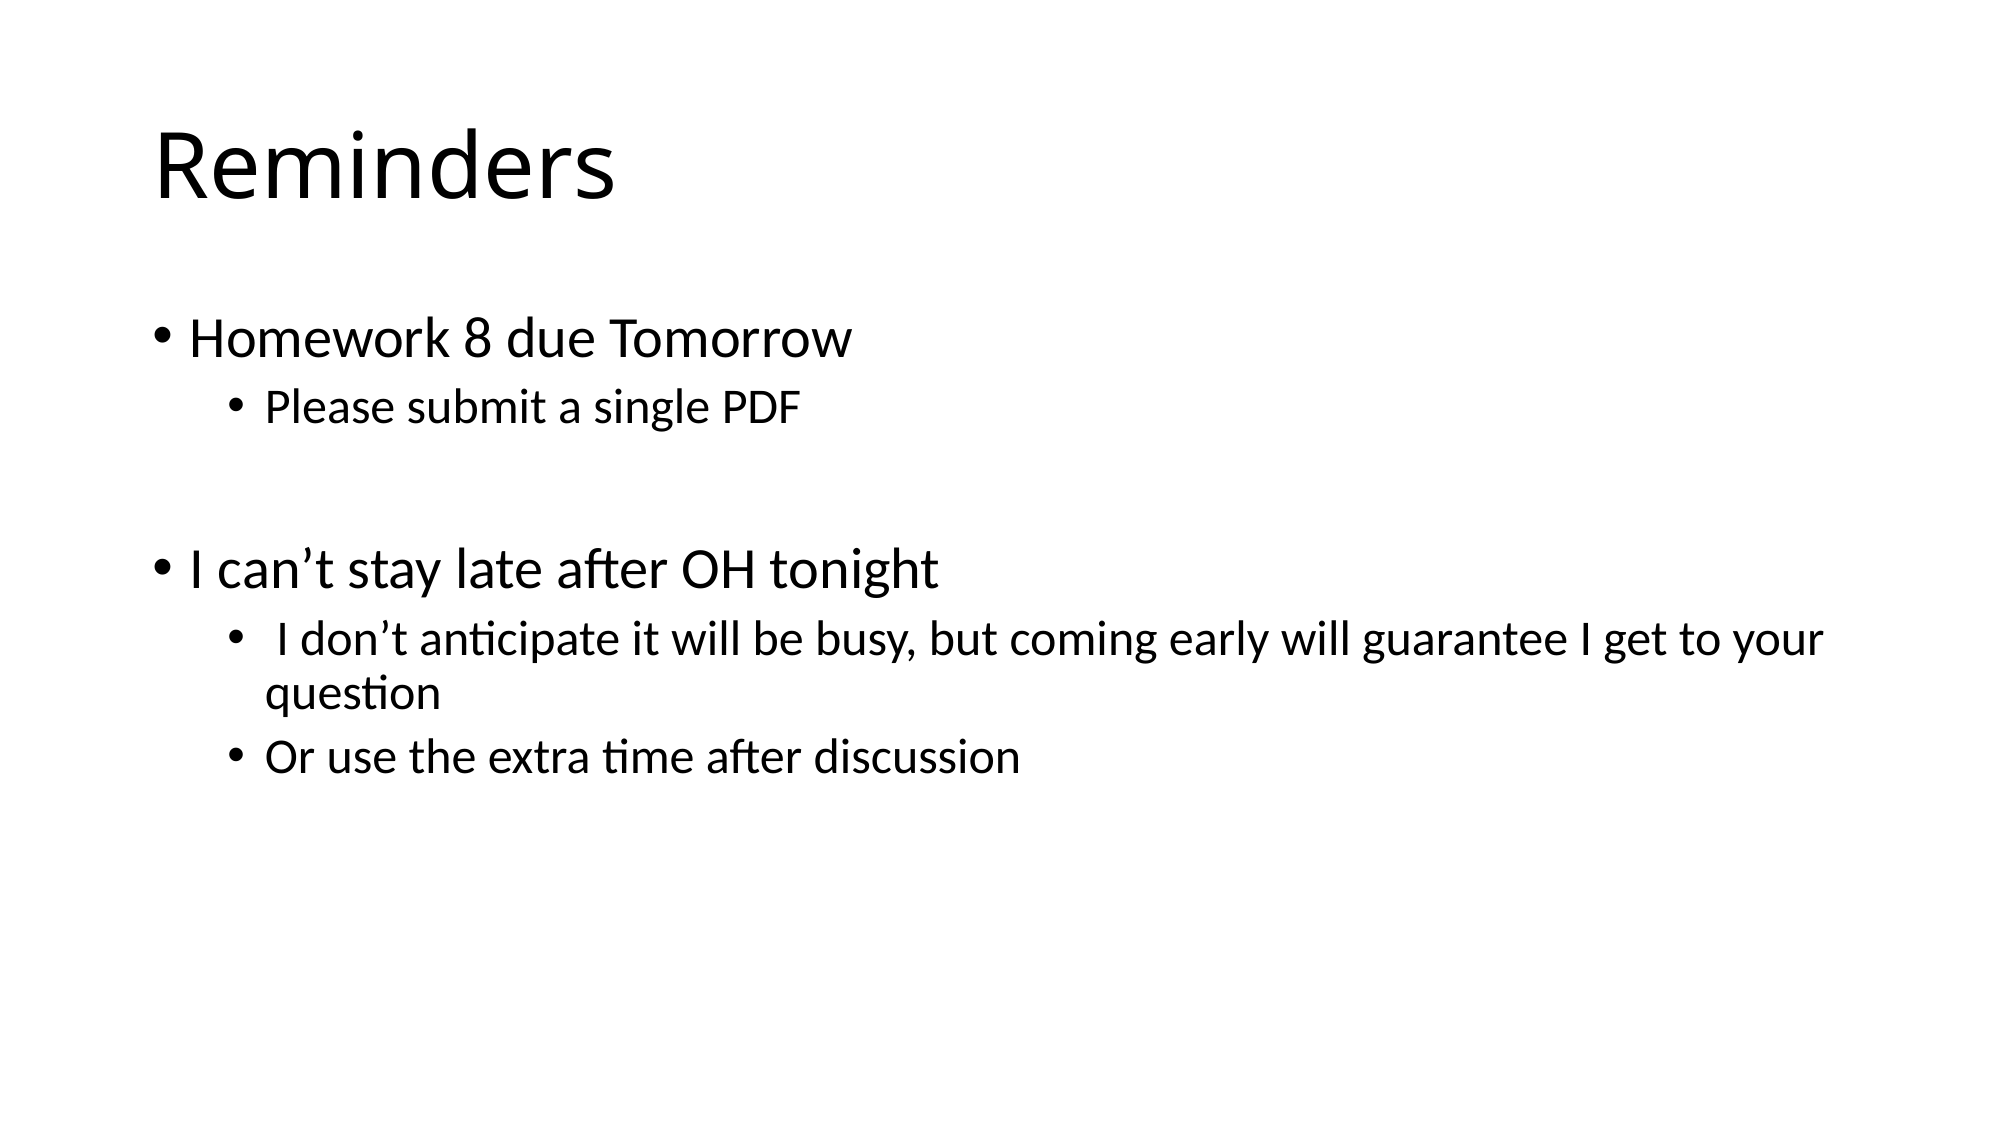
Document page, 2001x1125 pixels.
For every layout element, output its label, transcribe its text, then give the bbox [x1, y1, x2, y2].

title Reminders [137, 59, 1863, 278]
list Homework 8 due Tomorrow Please submit a single PDF I can’t stay late after OH tonight I don’t anticipate it will be busy, but coming early will guarantee I get to your question Or use the extra time after discussion [137, 299, 1863, 1014]
